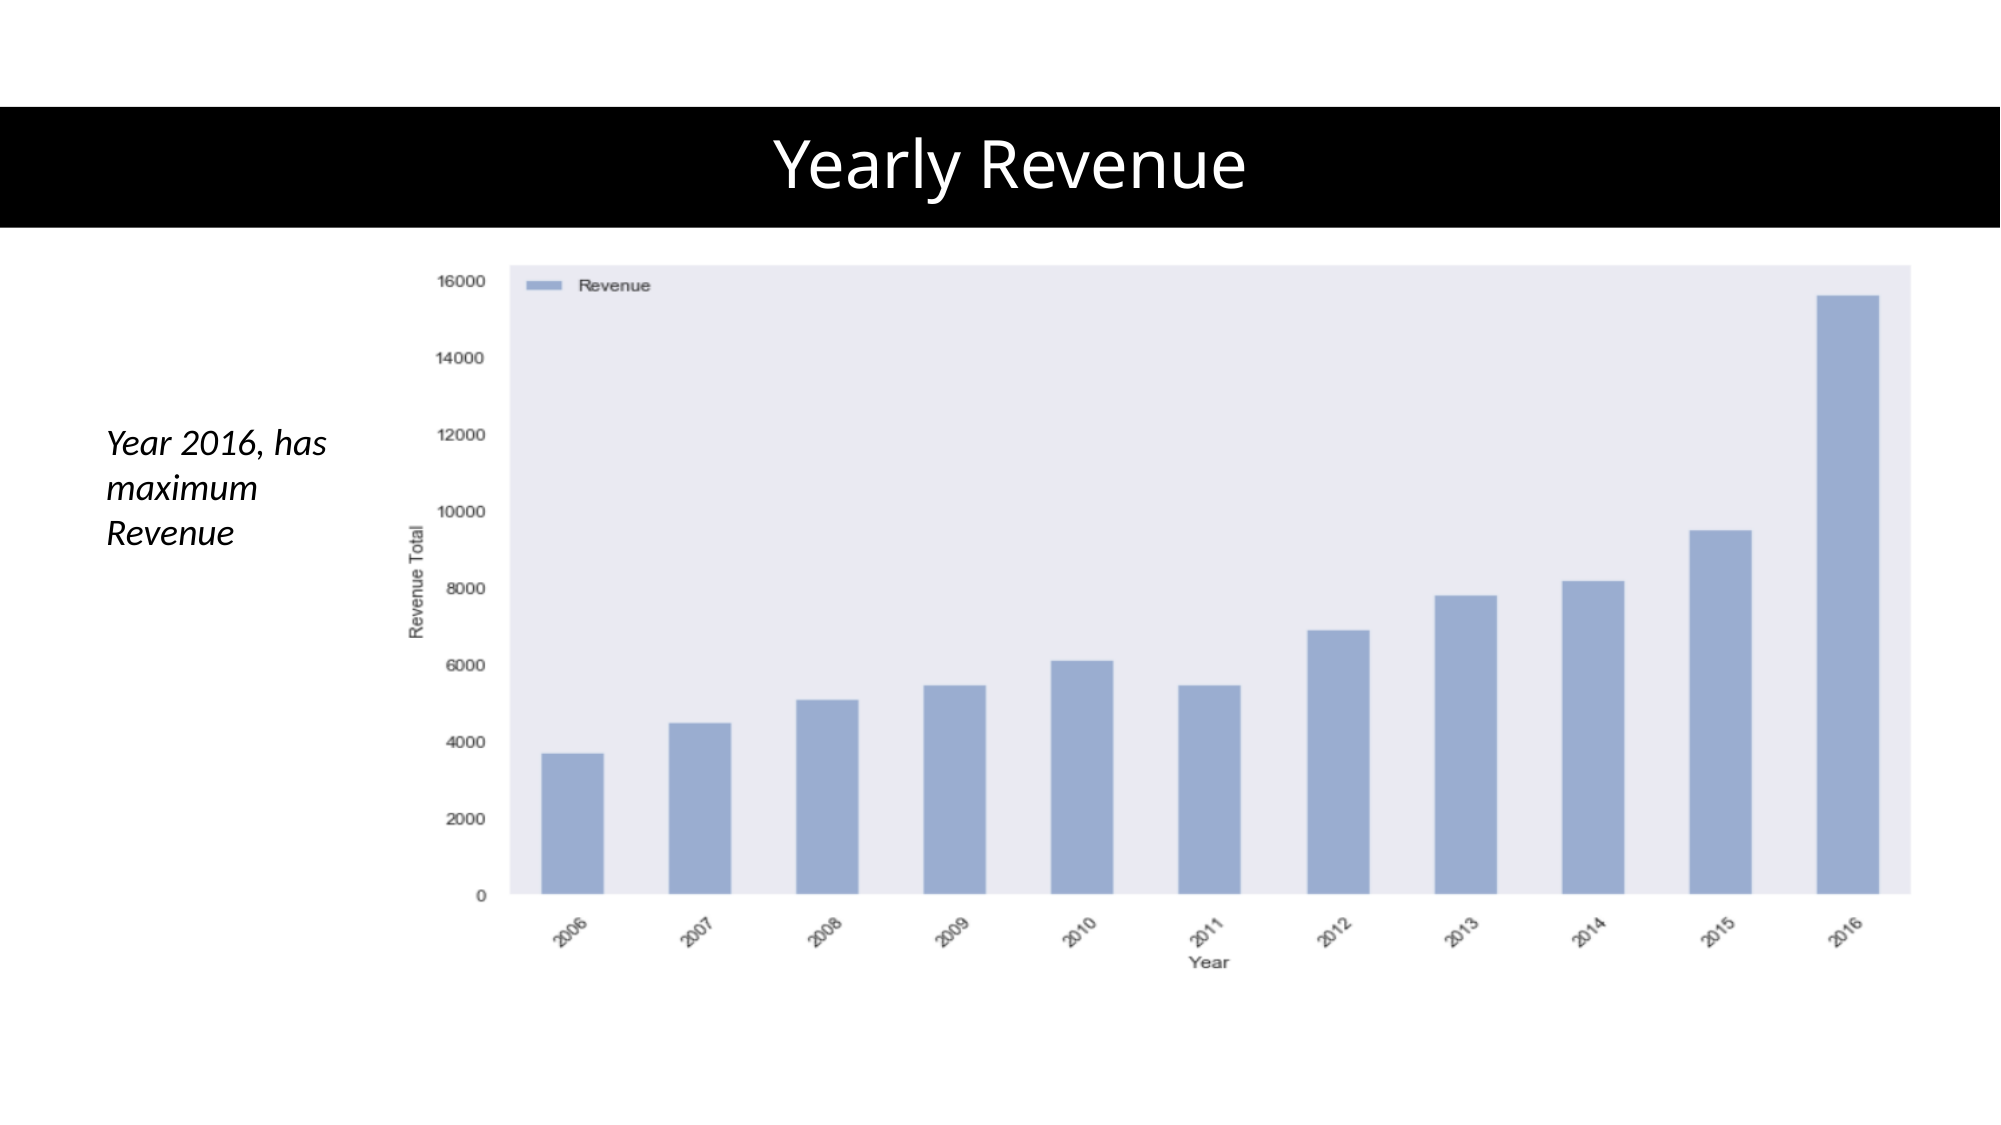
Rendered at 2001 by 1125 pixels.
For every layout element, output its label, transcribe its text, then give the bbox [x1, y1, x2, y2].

text_box Year 2016, has maximum Revenue [91, 410, 394, 561]
title Yearly Revenue [91, 105, 1931, 228]
text_box [0, 106, 2000, 229]
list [394, 229, 1961, 974]
